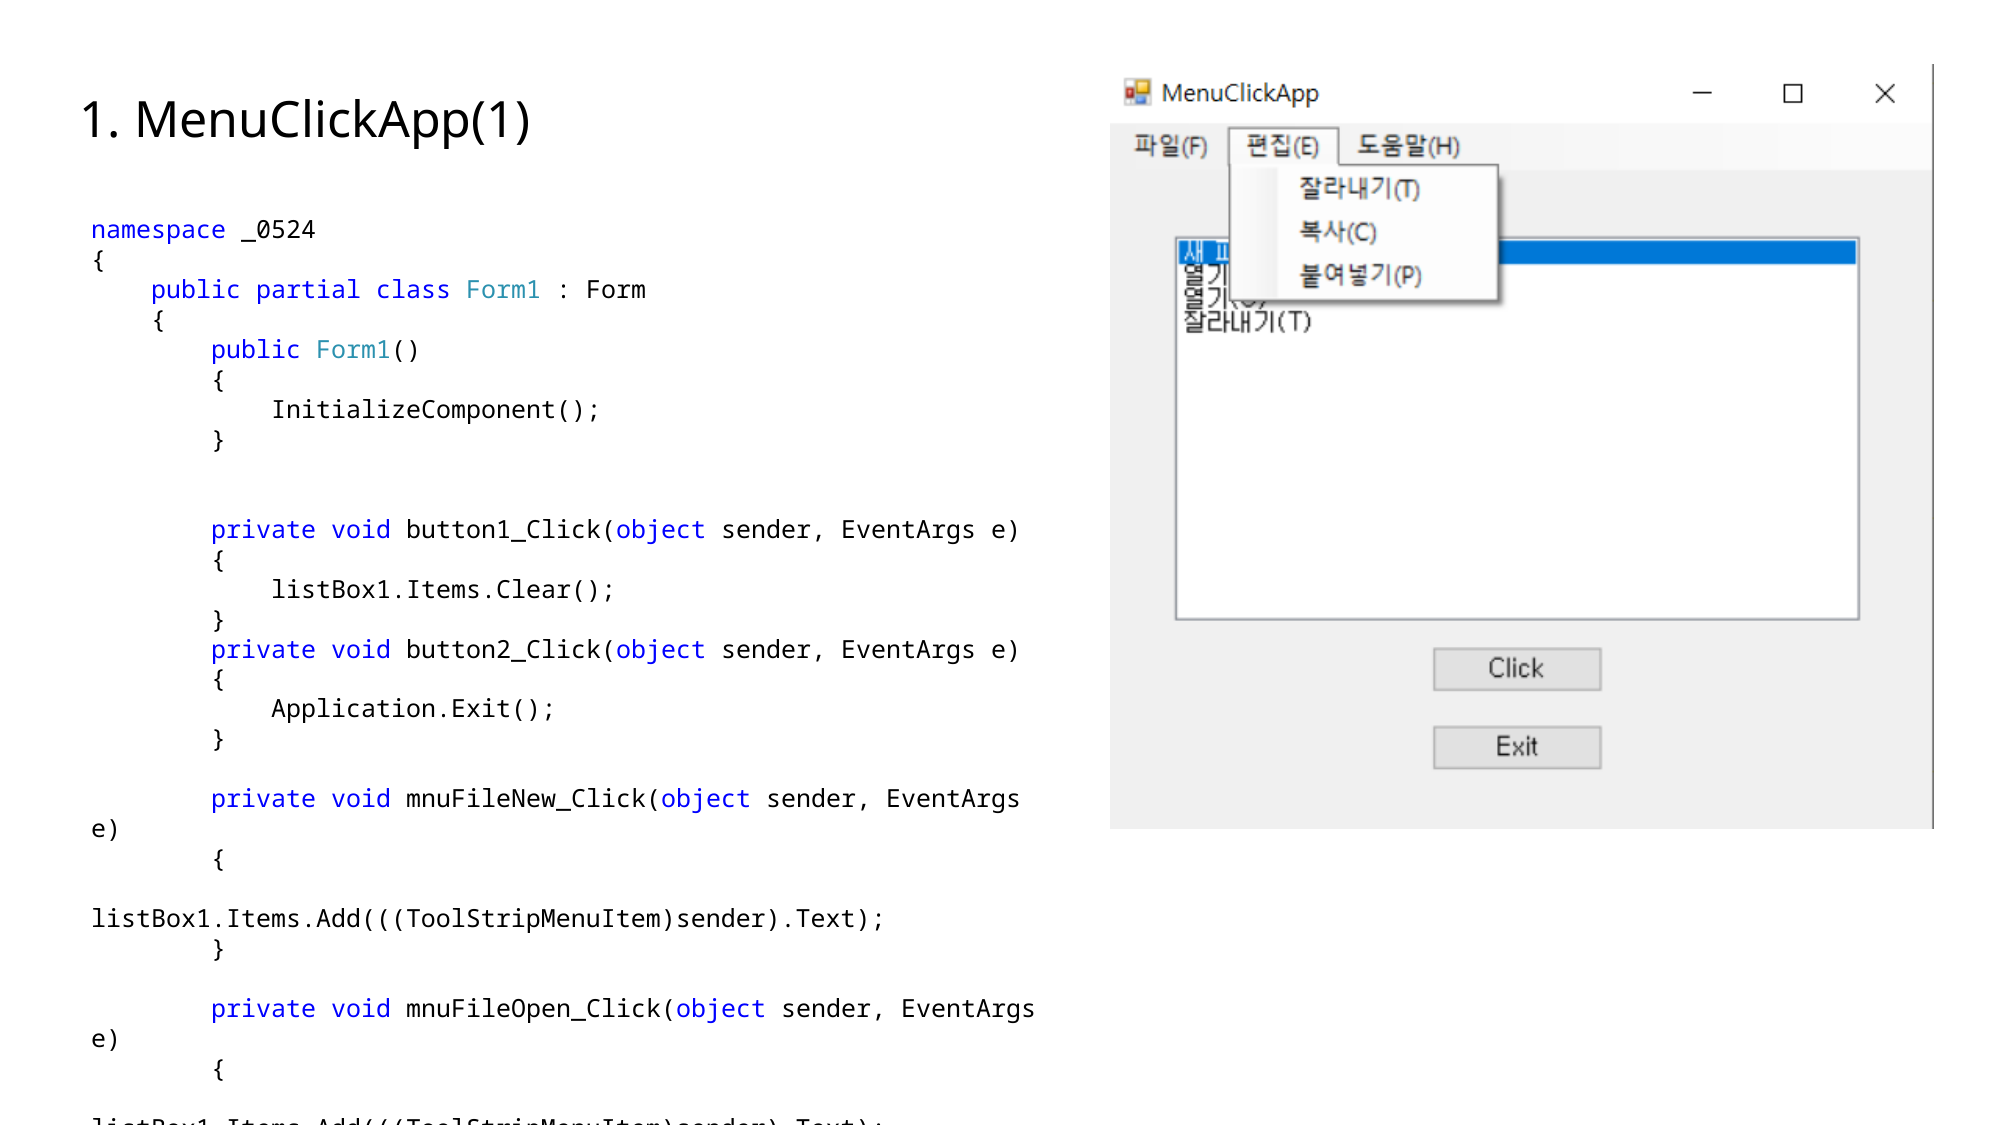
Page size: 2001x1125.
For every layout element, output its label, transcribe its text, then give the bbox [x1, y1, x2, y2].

text_box 1. MenuClickApp(1) [64, 79, 736, 155]
text_box namespace _0524 { public partial class Form1 : Form { public Form1() { InitializeComponent(); } private void button1_Click(object sender, EventArgs e) { listBox1.Items.Clear(); } private void button2_Click(object sender, EventArgs e) { Application.Exit(); } private void mnuFileNew_Click(object sender, EventArgs e) { listBox1.Items.Add(((ToolStripMenuItem)sender).Text); } private void mnuFileOpen_Click(object sender, EventArgs e) { listBox1.Items.Add(((ToolStripMenuItem)sender).Text); } [76, 206, 1069, 1125]
picture [1110, 64, 1934, 829]
